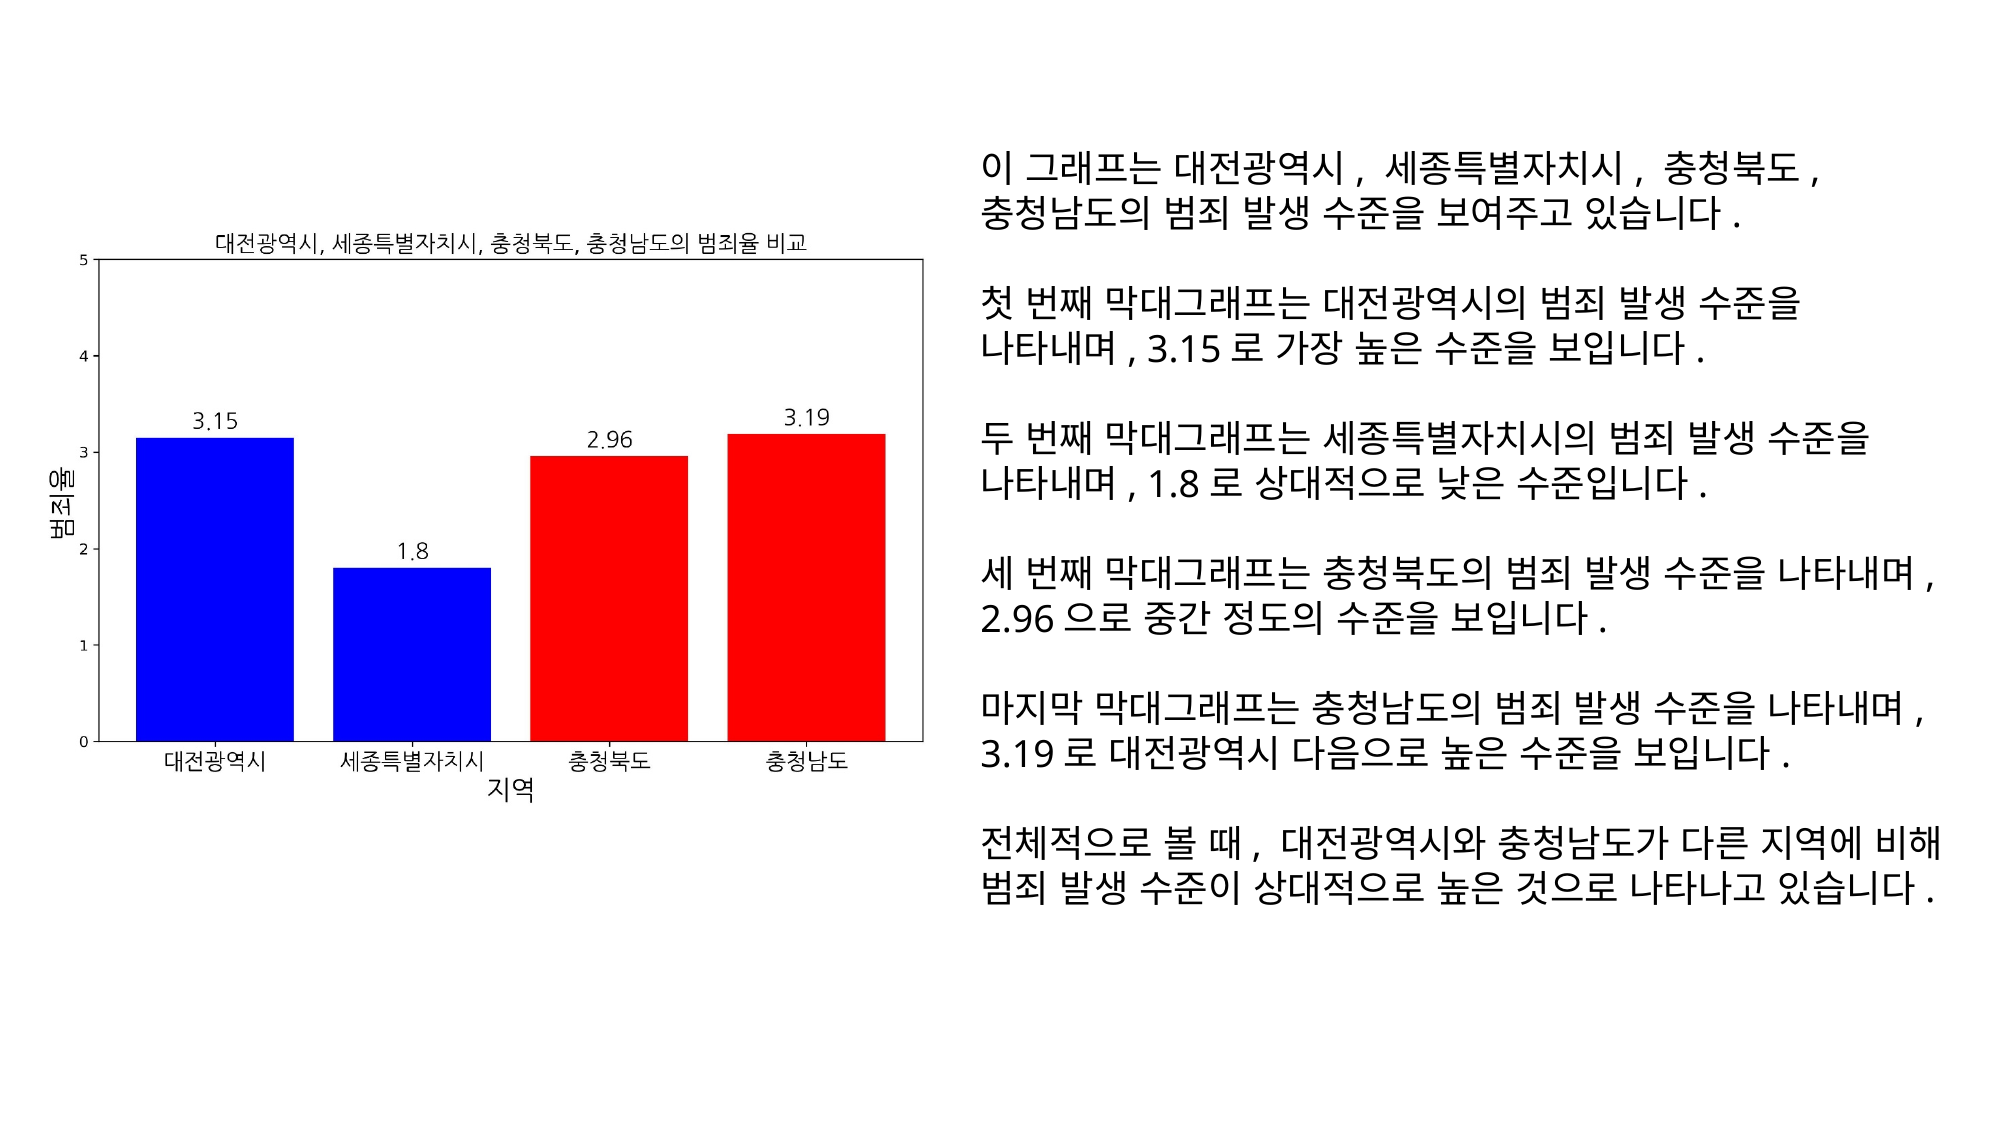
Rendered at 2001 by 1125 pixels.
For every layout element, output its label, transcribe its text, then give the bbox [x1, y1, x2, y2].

picture [37, 222, 933, 814]
text_box 이 그래프는 대전광역시, 세종특별자치시, 충청북도, 충청남도의 범죄 발생 수준을 보여주고 있습니다. 첫 번째 막대그래프는 대전광역시의 범죄 발생 수준을 나타내며, 3.15로 가장 높은 수준을 보입니다. 두 번째 막대그래프는 세종특별자치시의 범죄 발생 수준을 나타내며, 1.8로 상대적으로 낮은 수준입니다. 세 번째 막대그래프는 충청북도의 범죄 발생 수준을 나타내며, 2.96으로 중간 정도의 수준을 보입니다. 마지막 막대그래프는 충청남도의 범죄 발생 수준을 나타내며, 3.19로 대전광역시 다음으로 높은 수준을 보입니다. 전체적으로 볼 때, 대전광역시와 충청남도가 다른 지역에 비해 범죄 발생 수준이 상대적으로 높은 것으로 나타나고 있습니다. [965, 137, 1966, 918]
